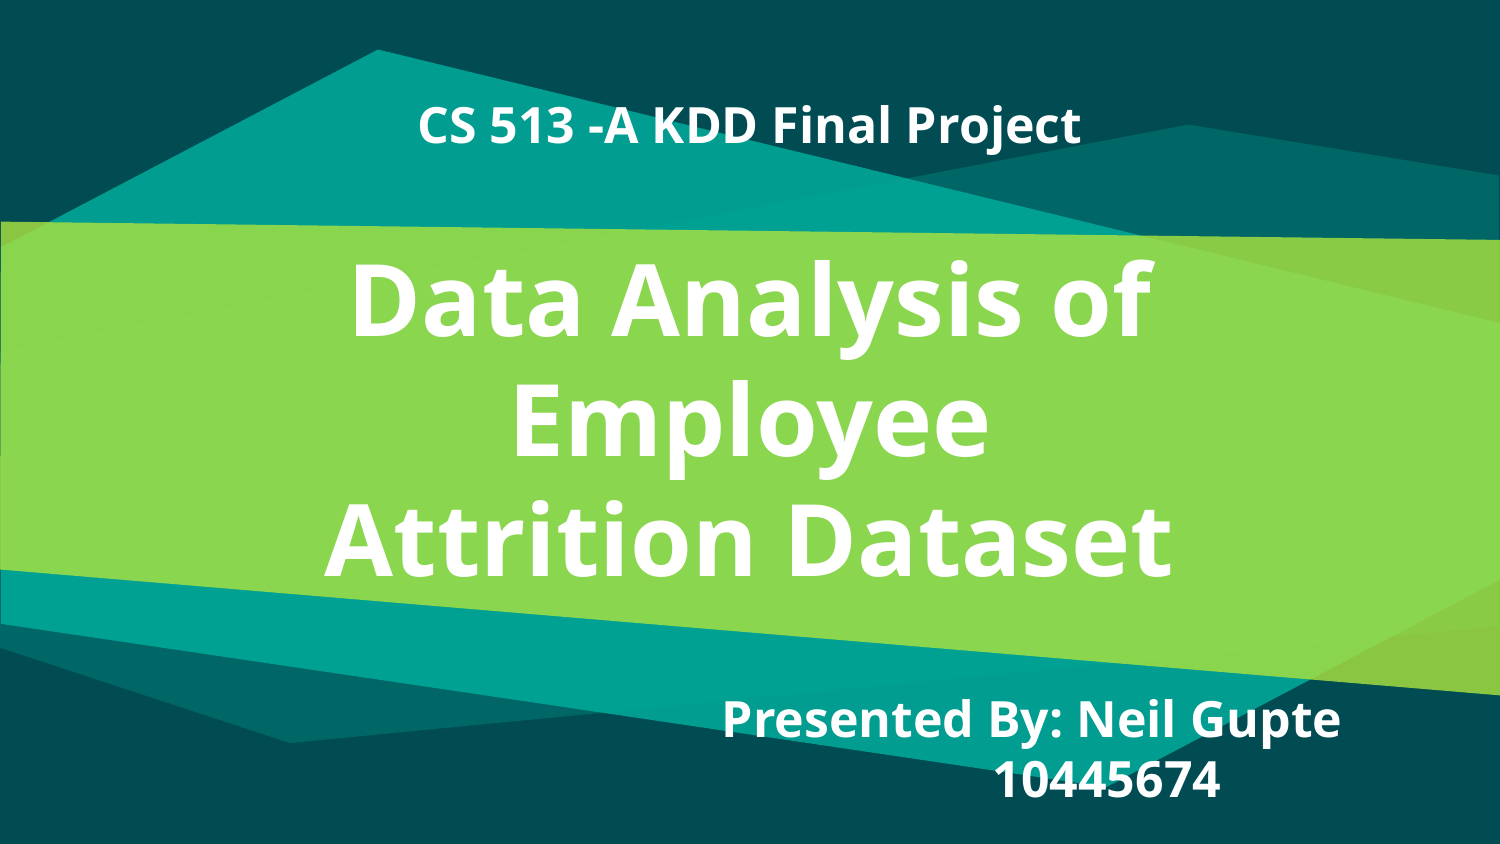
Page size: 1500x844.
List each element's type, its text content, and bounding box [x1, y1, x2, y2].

text_box CS 513 -A KDD Final Project [286, 60, 1214, 186]
title Data Analysis of Employee Attrition Dataset [281, 222, 1218, 730]
text_box Presented By: Neil Gupte 10445674 [563, 493, 1500, 844]
